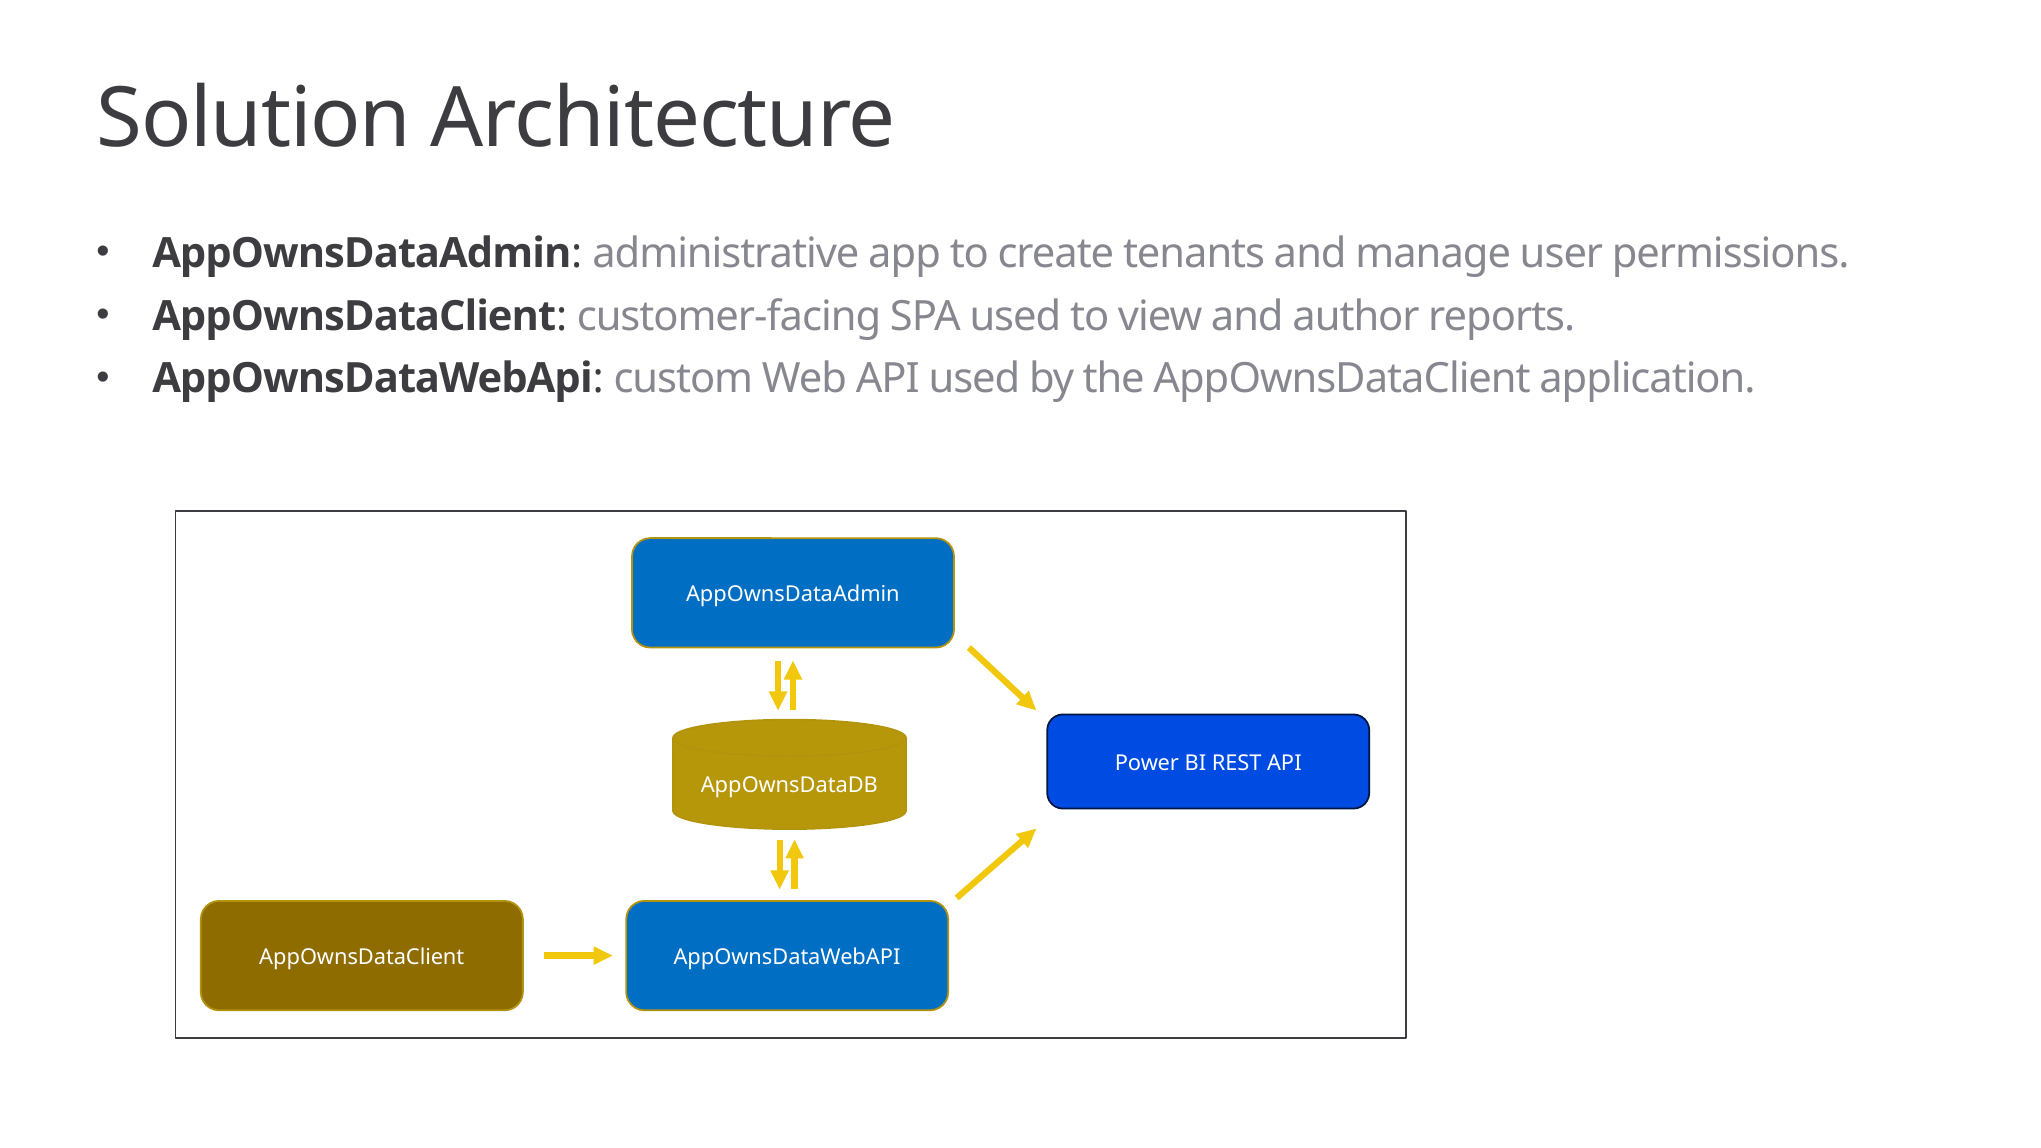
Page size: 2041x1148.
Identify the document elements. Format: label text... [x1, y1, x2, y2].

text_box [175, 510, 1407, 1039]
title Solution Architecture [96, 75, 1941, 166]
list AppOwnsDataAdmin: administrative app to create tenants and manage user permissions. AppOwnsDataClient: customer-facing SPA used to view and author reports. AppOwnsDataWebApi: custom Web API used by the AppOwnsDataClient application. [96, 226, 1941, 466]
